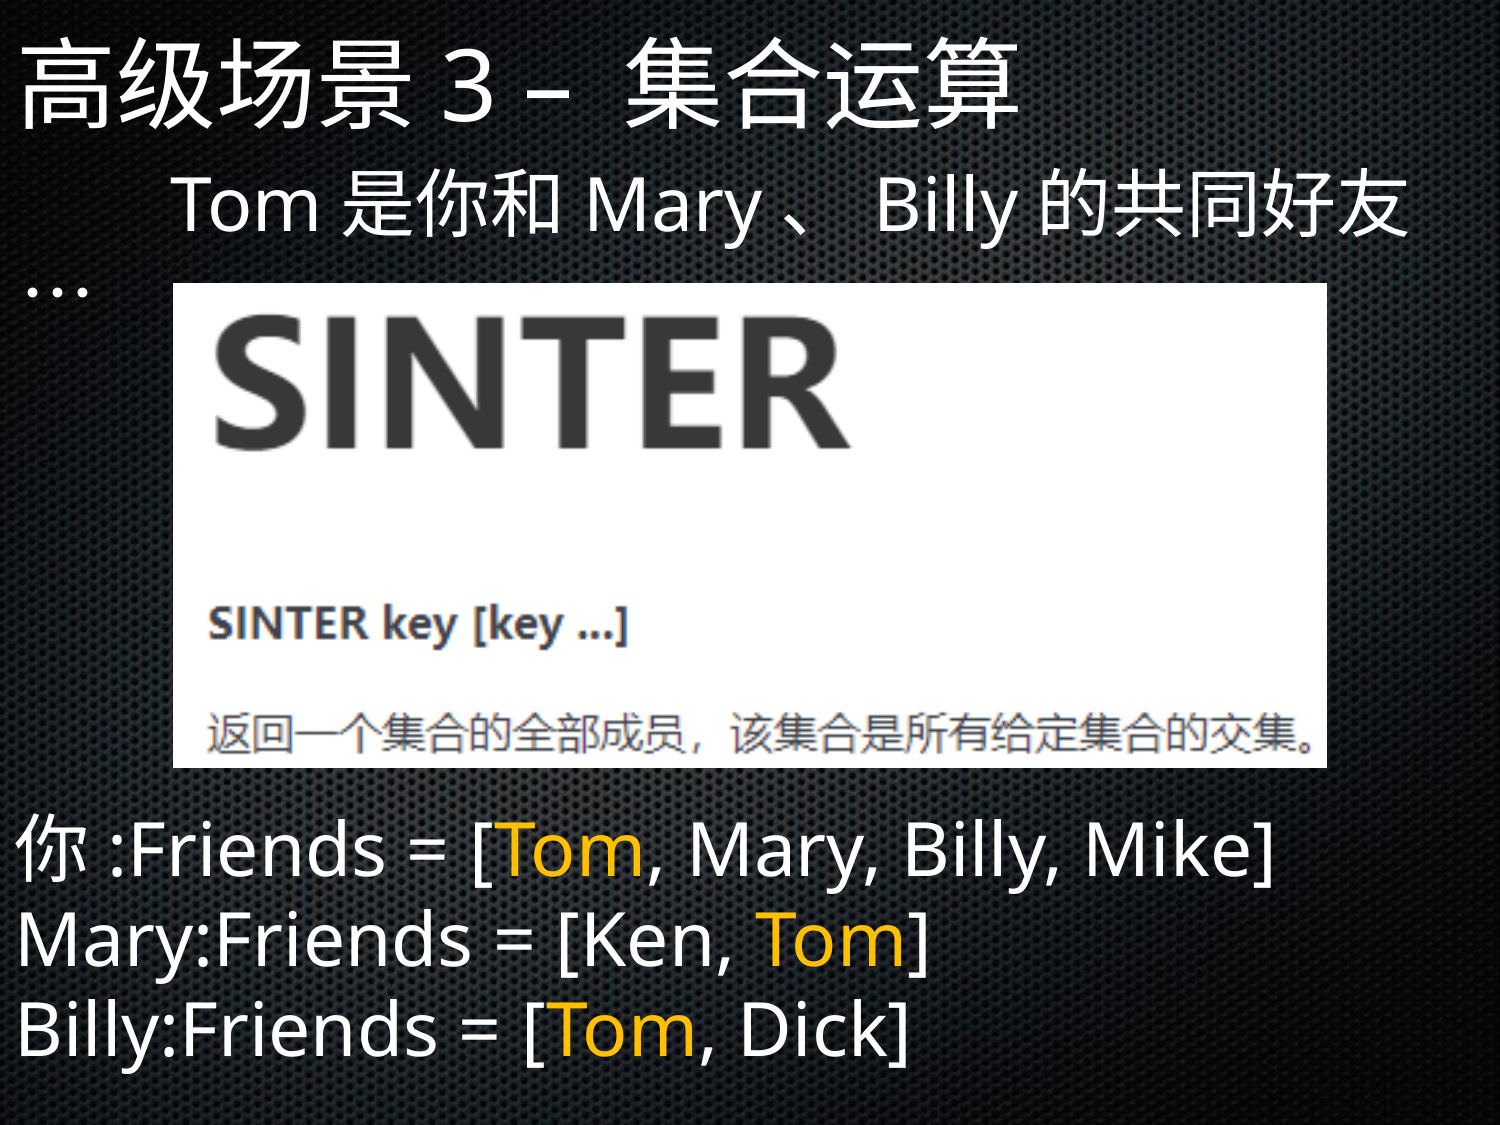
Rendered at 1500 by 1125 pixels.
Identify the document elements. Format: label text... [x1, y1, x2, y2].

text_box Tom是你和Mary、Billy的共同好友… [5, 148, 1498, 344]
picture [0, 0, 1500, 1125]
text_box 高级场景3 – 集合运算 [1, 13, 1436, 149]
text_box 你:Friends = [Tom, Mary, Billy, Mike] Mary:Friends = [Ken, Tom] Billy:Friends = [Tom, Dick] [0, 793, 1493, 1079]
